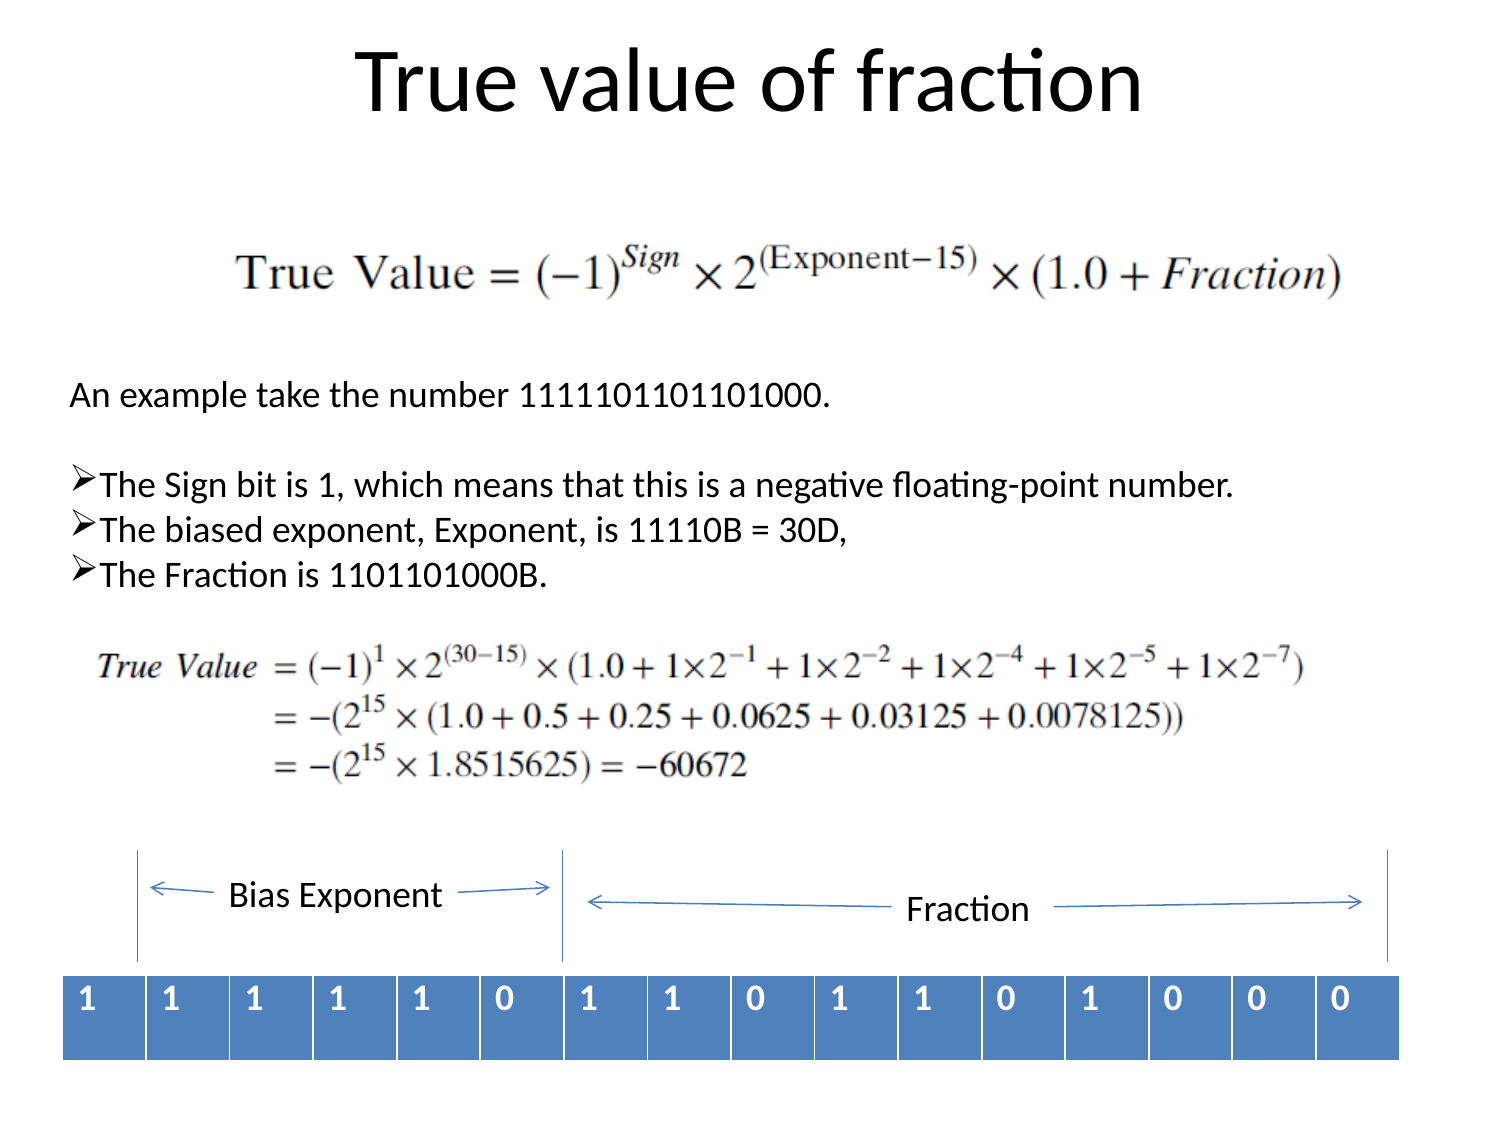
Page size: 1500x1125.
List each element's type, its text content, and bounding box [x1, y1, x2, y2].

text_box An example take the number 1111101101101000. The Sign bit is 1, which means that this is a negative floating-point number. The biased exponent, Exponent, is 11110B = 30D, The Fraction is 1101101000B. [54, 362, 1259, 603]
table_header 1 [899, 976, 981, 1060]
table_header 1 [314, 976, 396, 1060]
table_header 0 [732, 976, 814, 1060]
table_header 1 [230, 976, 312, 1060]
picture [74, 629, 1352, 801]
table_header 1 [815, 976, 897, 1060]
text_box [459, 887, 551, 893]
table_header 0 [481, 976, 563, 1060]
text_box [149, 887, 213, 893]
table_header 0 [1233, 976, 1315, 1060]
table_header 1 [1066, 976, 1148, 1060]
table_header 0 [1150, 976, 1231, 1060]
table_header 0 [983, 976, 1064, 1060]
table_header 1 [648, 976, 730, 1060]
text_box Bias Exponent [213, 862, 458, 923]
table_header 1 [147, 976, 229, 1060]
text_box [587, 901, 891, 908]
picture [79, 187, 1401, 348]
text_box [1054, 901, 1363, 908]
table_header 1 [565, 976, 647, 1060]
table_header 1 [398, 976, 479, 1060]
table_header 1 [63, 976, 145, 1060]
text_box Fraction [891, 876, 1054, 937]
title True value of fraction [75, 12, 1425, 138]
table_header 0 [1317, 976, 1399, 1060]
